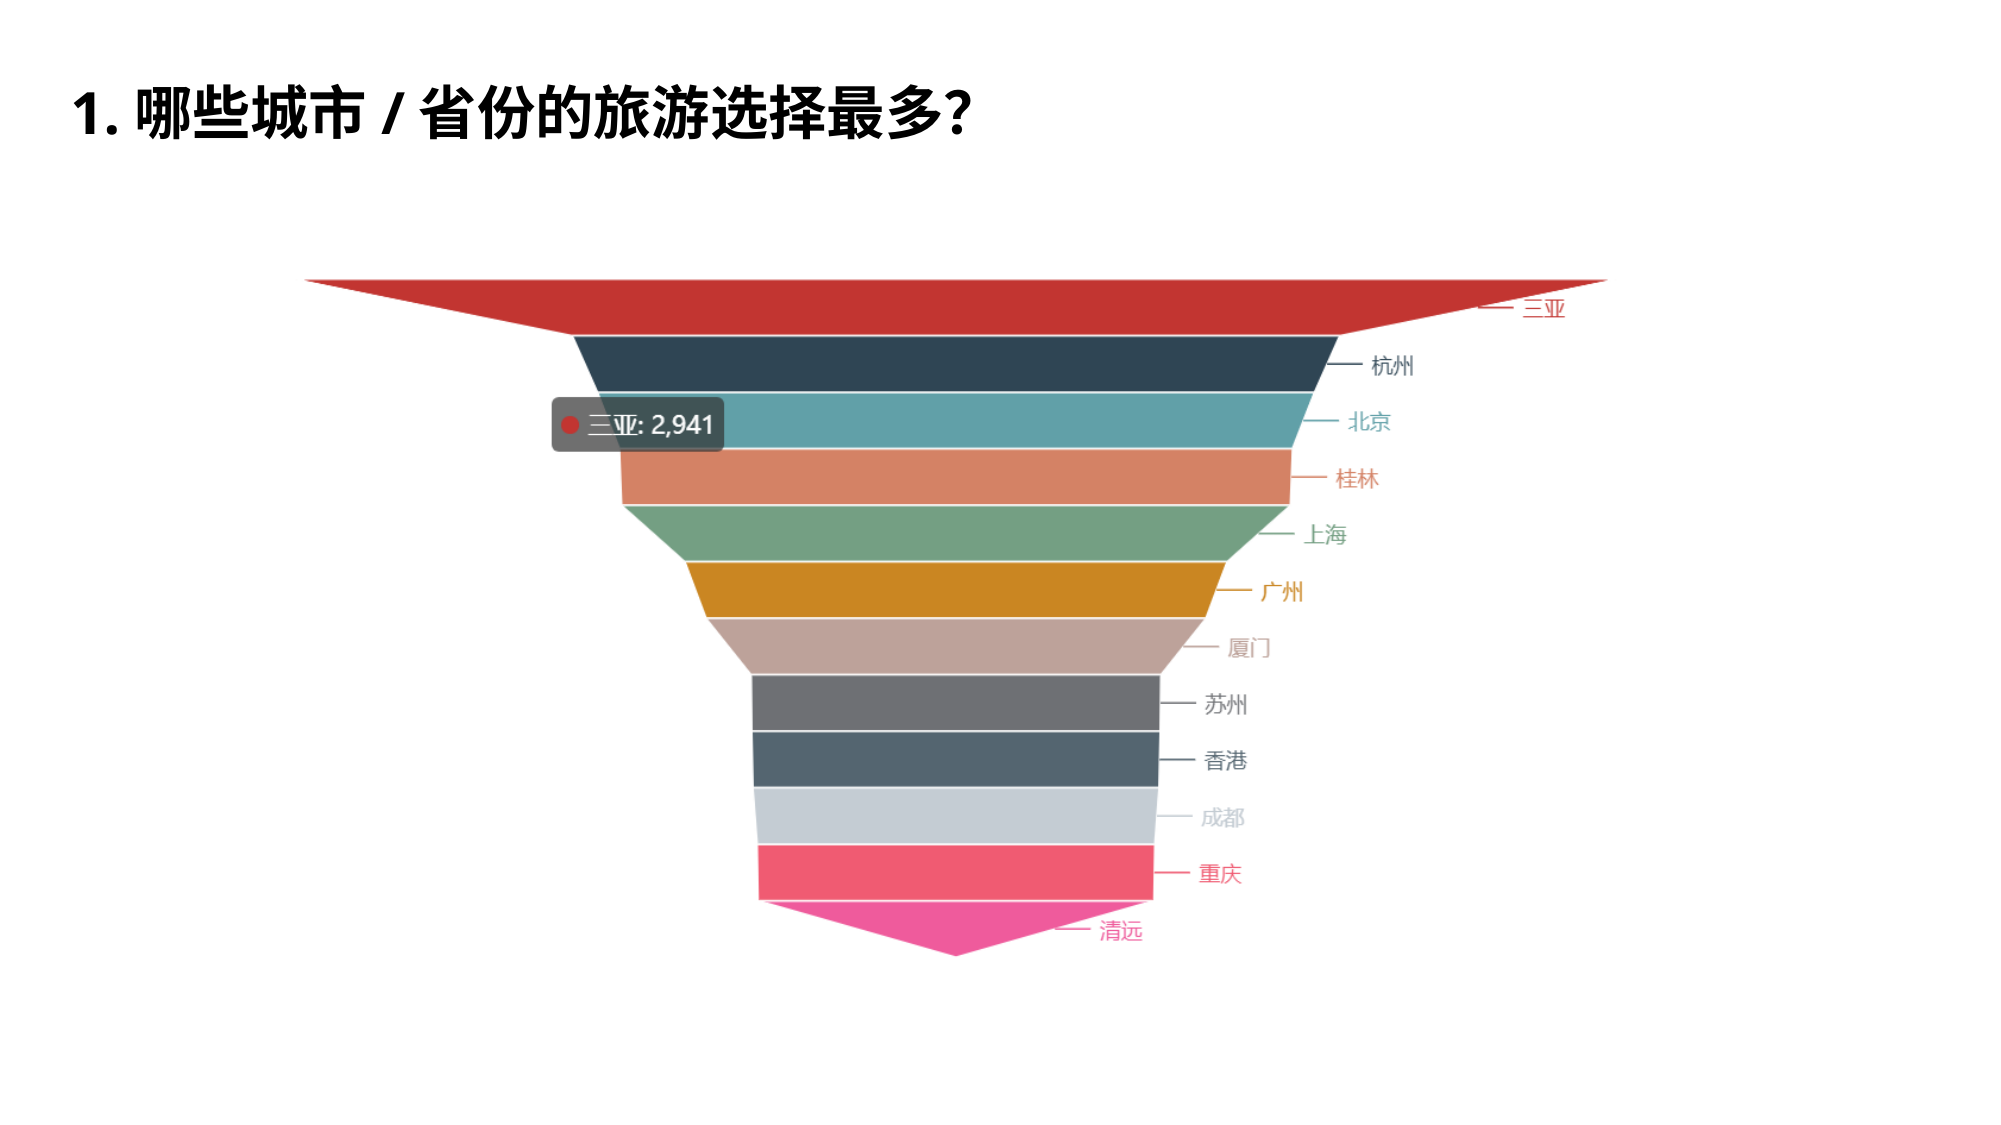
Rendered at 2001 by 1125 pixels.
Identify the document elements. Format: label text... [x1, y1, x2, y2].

picture [289, 233, 1647, 993]
text_box 1.哪些城市/省份的旅游选择最多？ [55, 68, 1017, 154]
